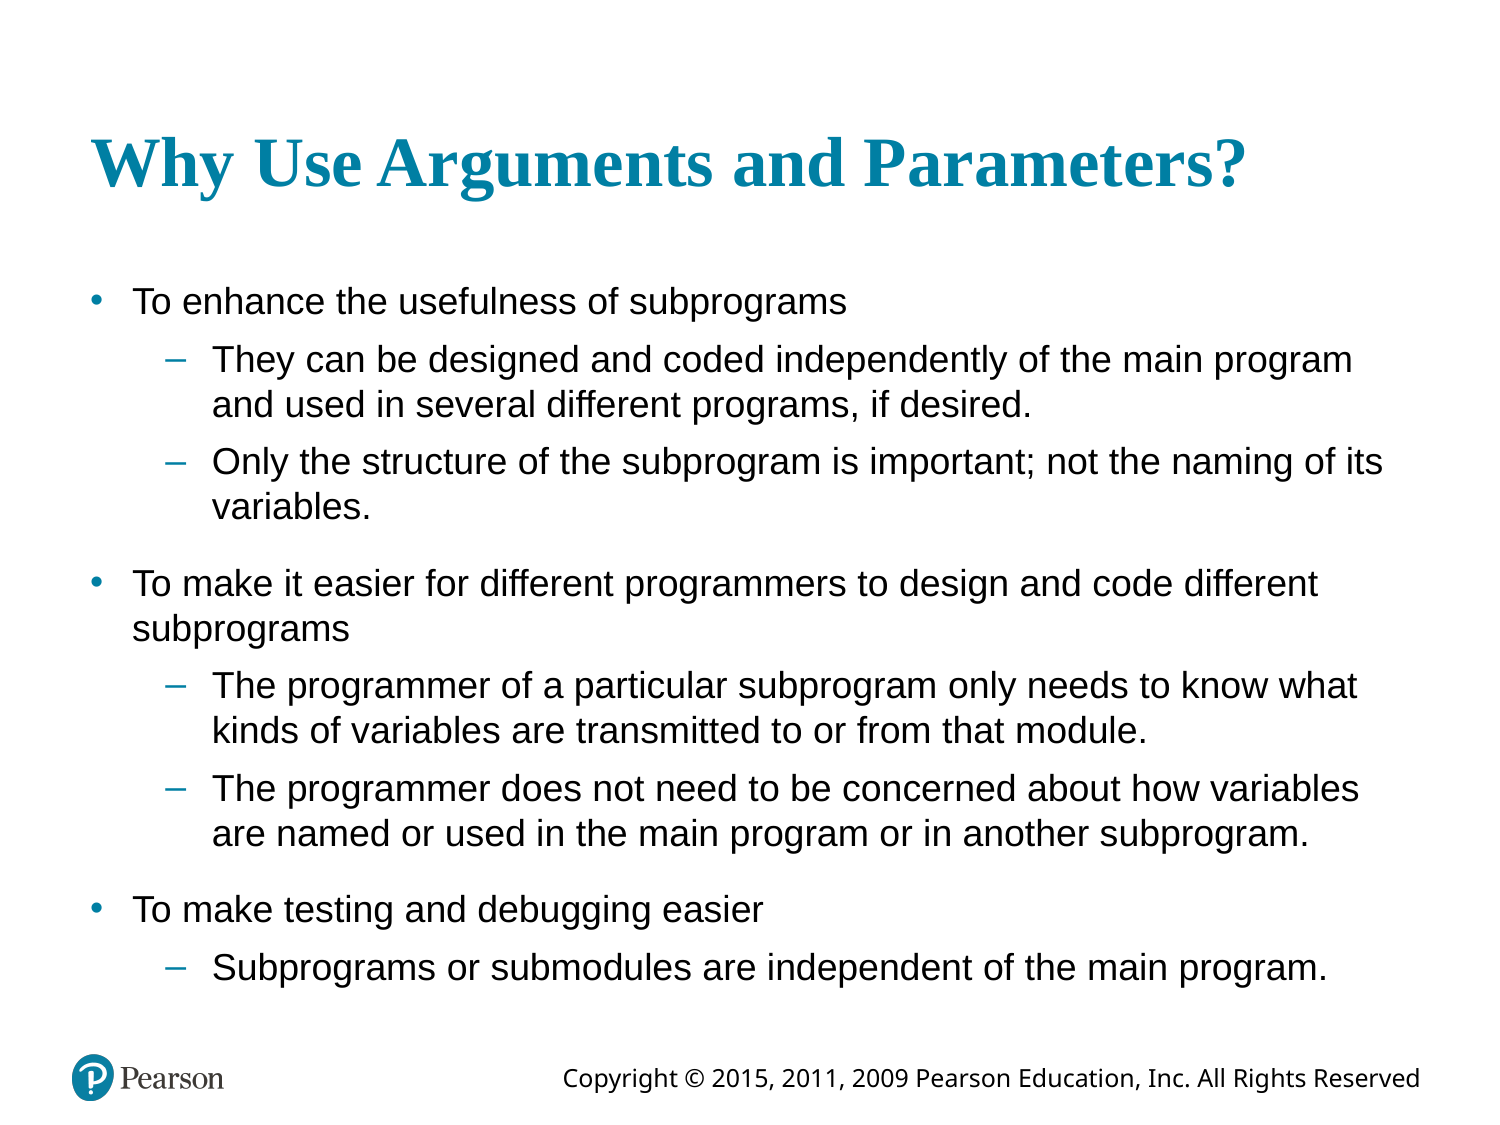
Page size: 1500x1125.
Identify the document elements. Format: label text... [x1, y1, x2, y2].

list To enhance the usefulness of subprograms They can be designed and coded independently of the main program and used in several different programs, if desired. Only the structure of the subprogram is important; not the naming of its variables. To make it easier for different programmers to design and code different subprograms The programmer of a particular subprogram only needs to know what kinds of variables are transmitted to or from that module. The programmer does not need to be concerned about how variables are named or used in the main program or in another subprogram. To make testing and debugging easier Subprograms or submodules are independent of the main program. [75, 262, 1425, 1005]
picture [72, 1087, 83, 1101]
picture [72, 1054, 88, 1070]
title Why Use Arguments and Parameters? [75, 35, 1425, 216]
picture [80, 1063, 106, 1088]
picture [98, 1054, 224, 1101]
